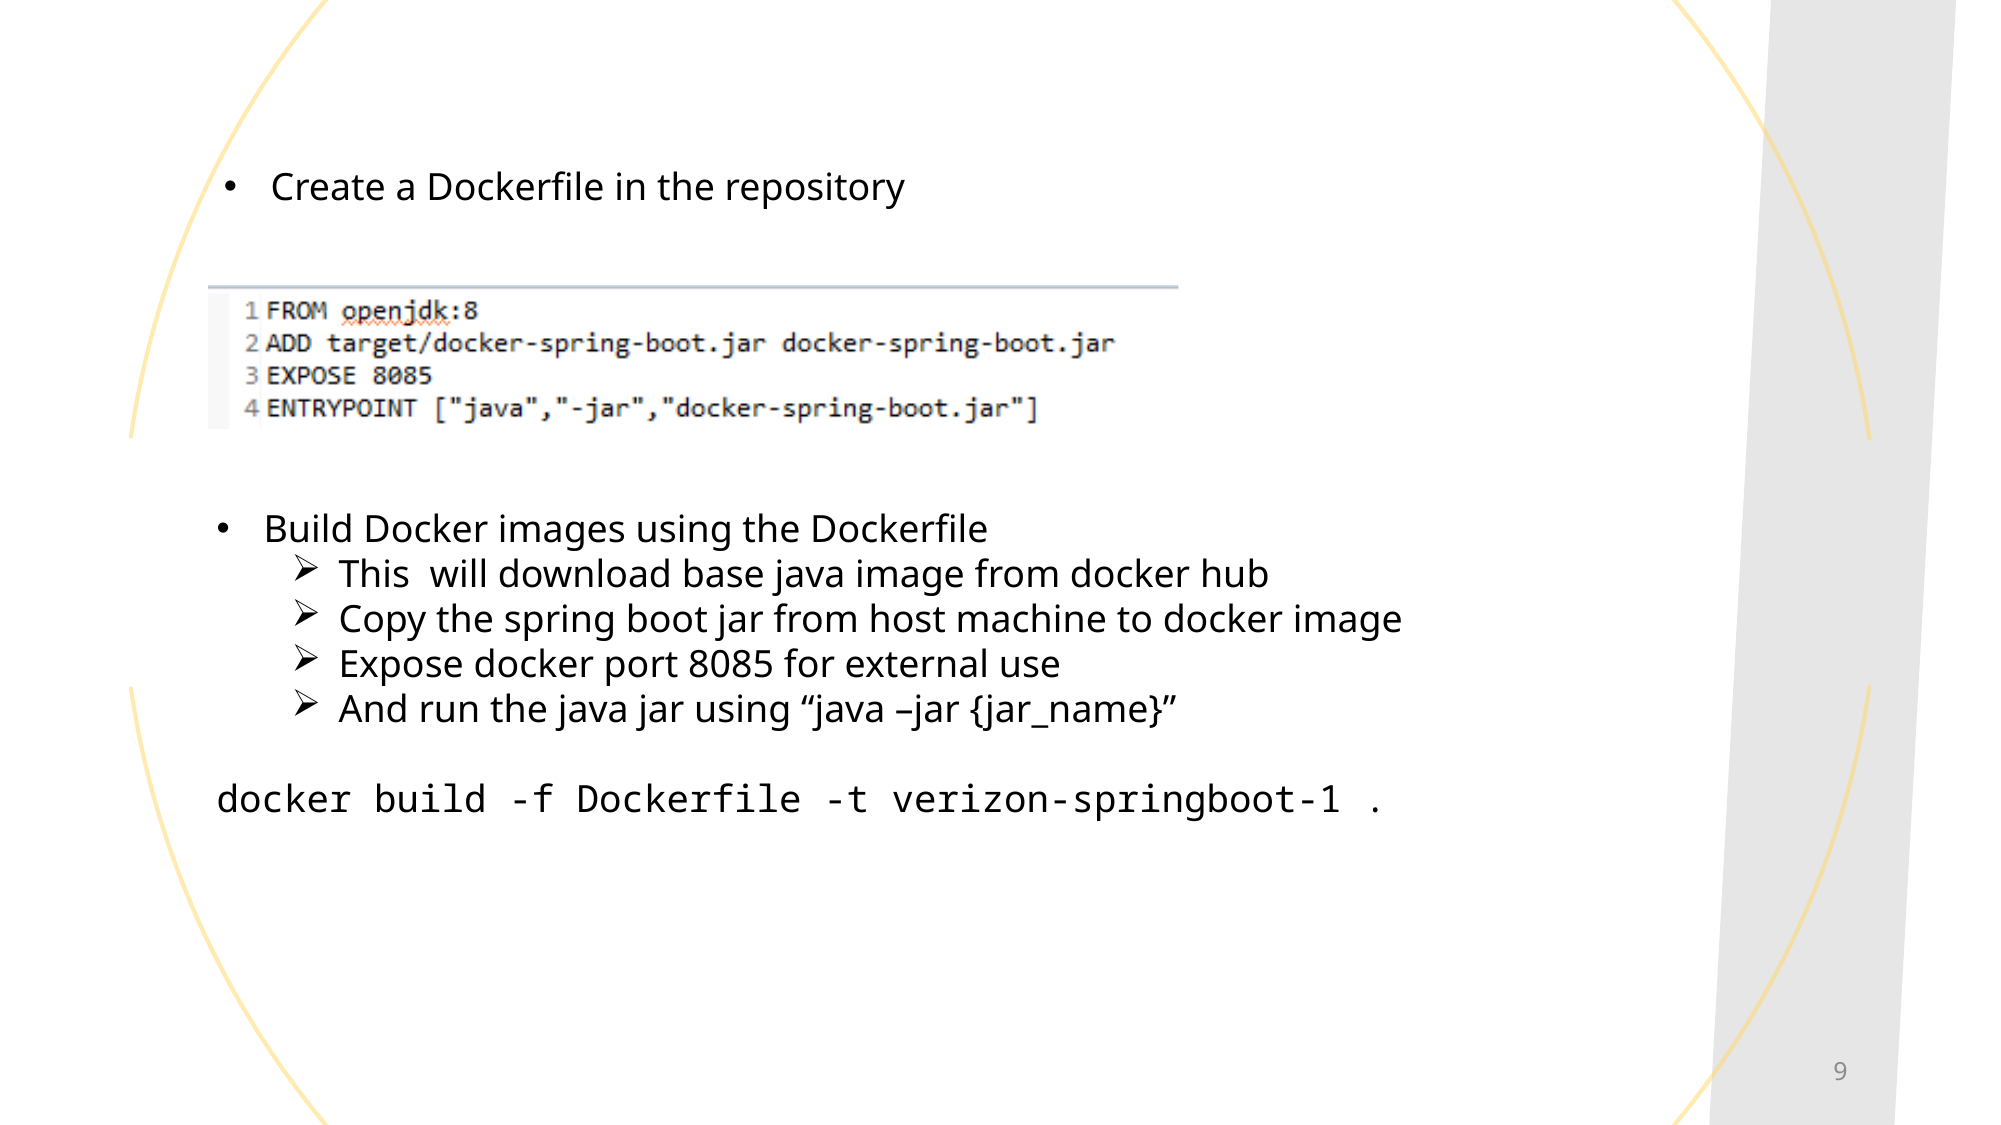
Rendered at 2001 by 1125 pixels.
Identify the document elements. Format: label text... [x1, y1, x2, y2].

text_box Build Docker images using the Dockerfile This will download base java image from docker hub Copy the spring boot jar from host machine to docker image Expose docker port 8085 for external use And run the java jar using “java –jar {jar_name}” docker build -f Dockerfile -t verizon-springboot-1 . [201, 497, 1419, 827]
text_box Create a Dockerfile in the repository [208, 155, 921, 216]
slide_number 9 [1412, 1042, 1863, 1103]
picture [208, 285, 1179, 429]
